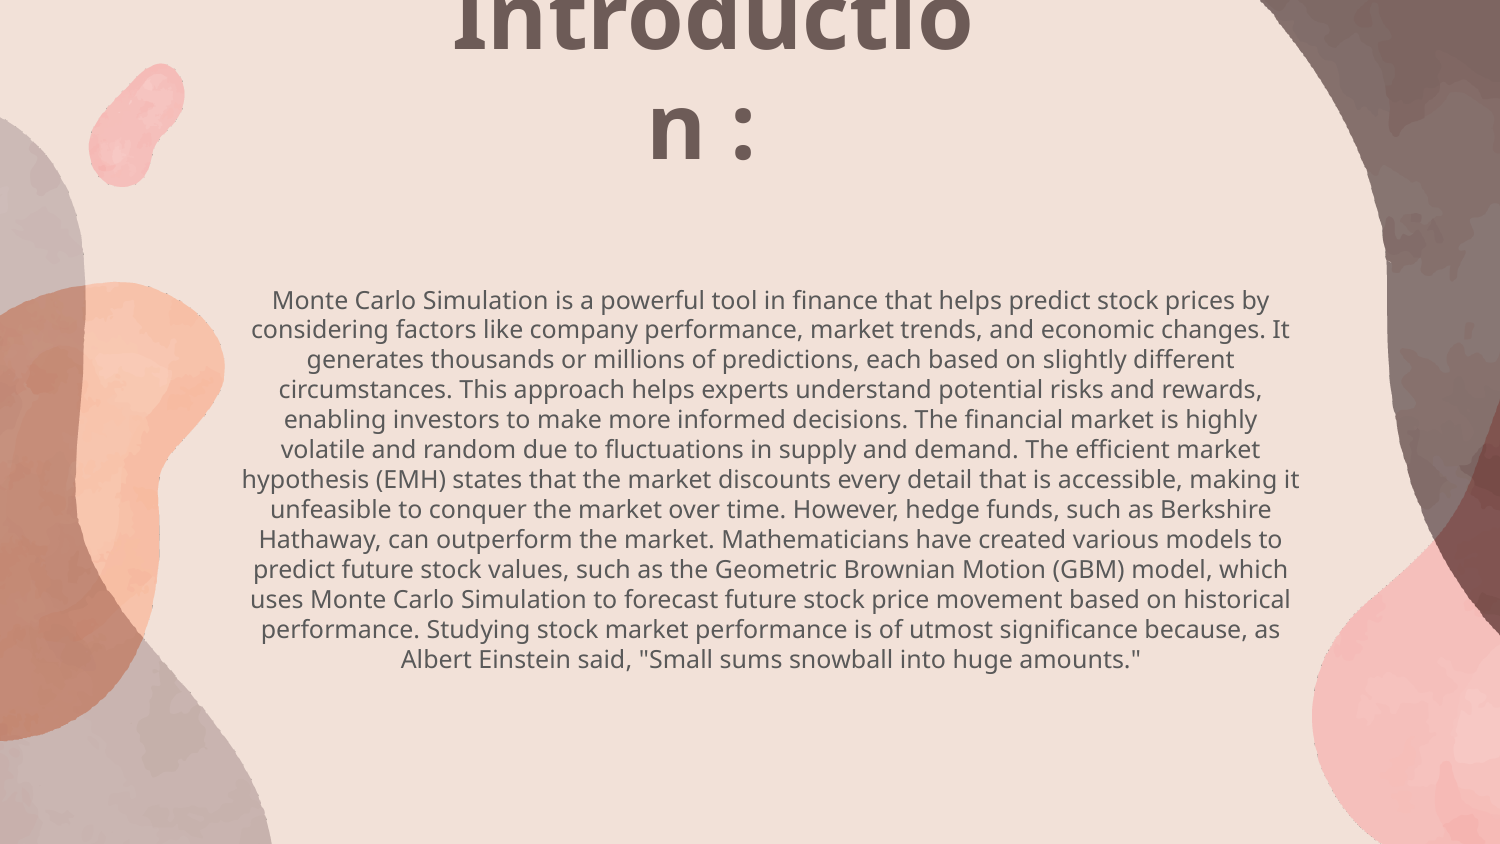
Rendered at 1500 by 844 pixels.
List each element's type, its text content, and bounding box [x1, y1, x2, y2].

title Introduction : [429, 53, 998, 193]
picture [0, 0, 373, 844]
subtitle Monte Carlo Simulation is a powerful tool in finance that helps predict stock prices by considering factors like company performance, market trends, and economic changes. It generates thousands or millions of predictions, each based on slightly different circumstances. This approach helps experts understand potential risks and rewards, enabling investors to make more informed decisions. The financial market is highly volatile and random due to fluctuations in supply and demand. The efficient market hypothesis (EMH) states that the market discounts every detail that is accessible, making it unfeasible to conquer the market over time. However, hedge funds, such as Berkshire Hathaway, can outperform the market. Mathematicians have created various models to predict future stock values, such as the Geometric Brownian Motion (GBM) model, which uses Monte Carlo Simulation to forecast future stock price movement based on historical performance. Studying stock market performance is of utmost significance because, as Albert Einstein said, "Small sums snowball into huge amounts." [226, 269, 1317, 844]
picture [409, 0, 1500, 844]
